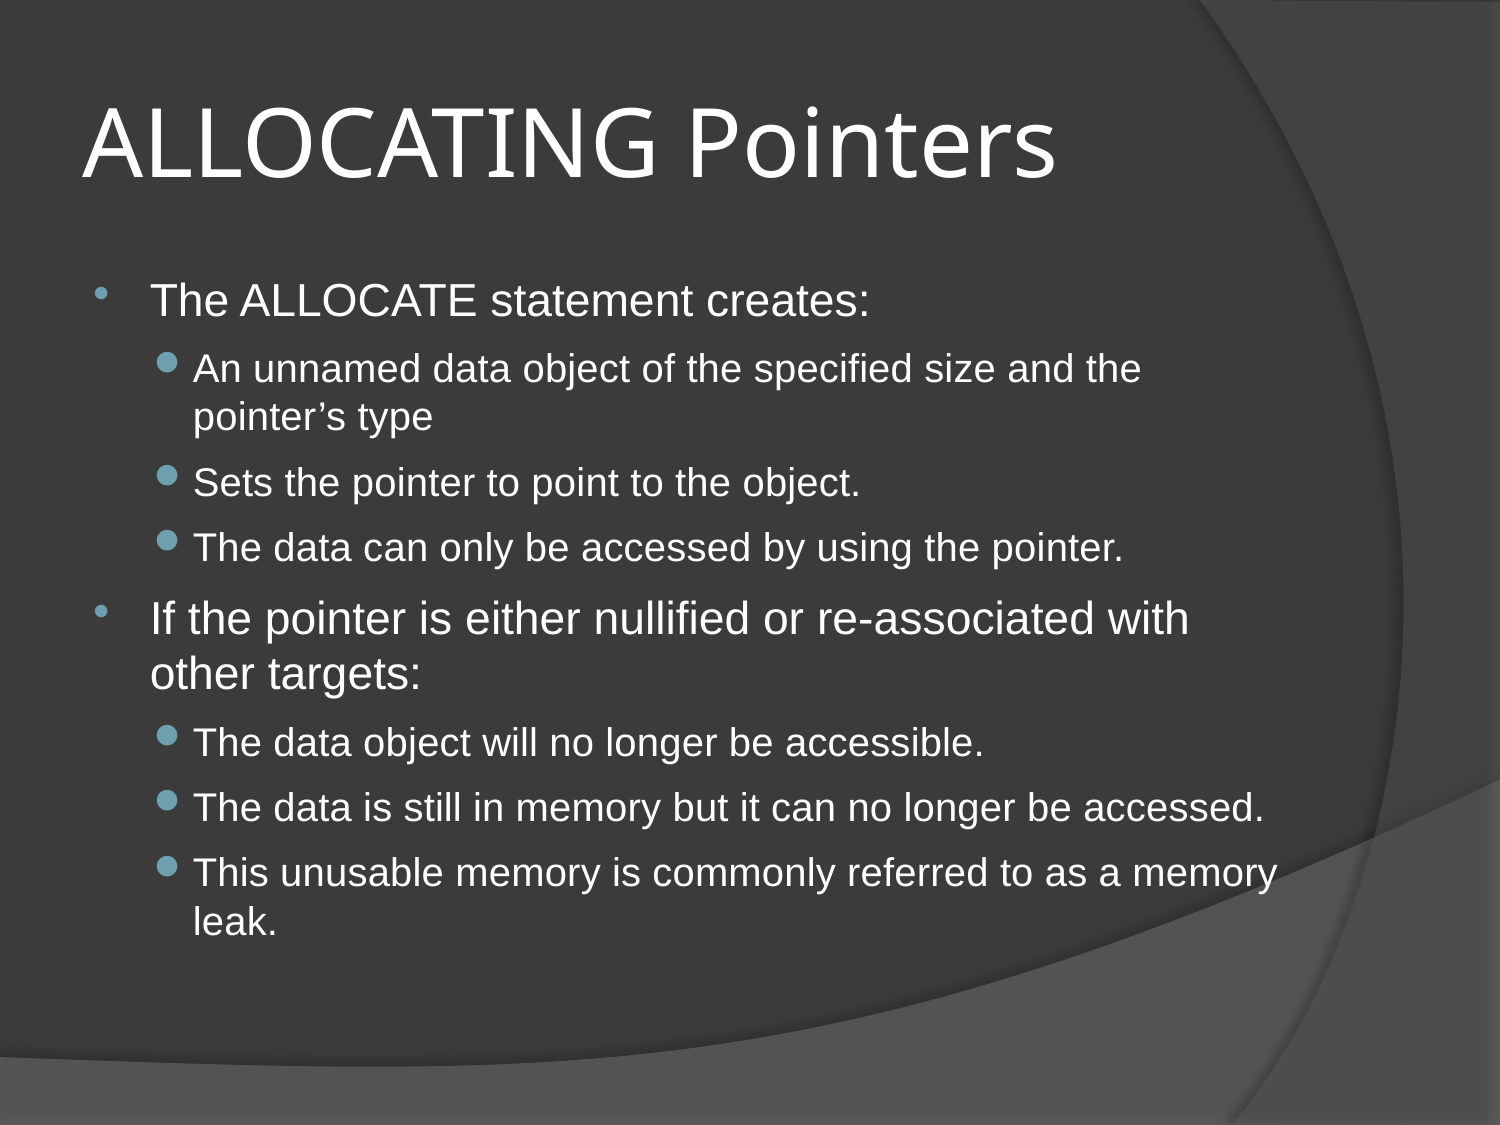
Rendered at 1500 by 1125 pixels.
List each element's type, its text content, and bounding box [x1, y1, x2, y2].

title ALLOCATING Pointers [75, 45, 1300, 233]
list The ALLOCATE statement creates: An unnamed data object of the specified size and the pointer’s type Sets the pointer to point to the object. The data can only be accessed by using the pointer. If the pointer is either nullified or re-associated with other targets: The data object will no longer be accessible. The data is still in memory but it can no longer be accessed. This unusable memory is commonly referred to as a memory leak. [75, 262, 1300, 1005]
